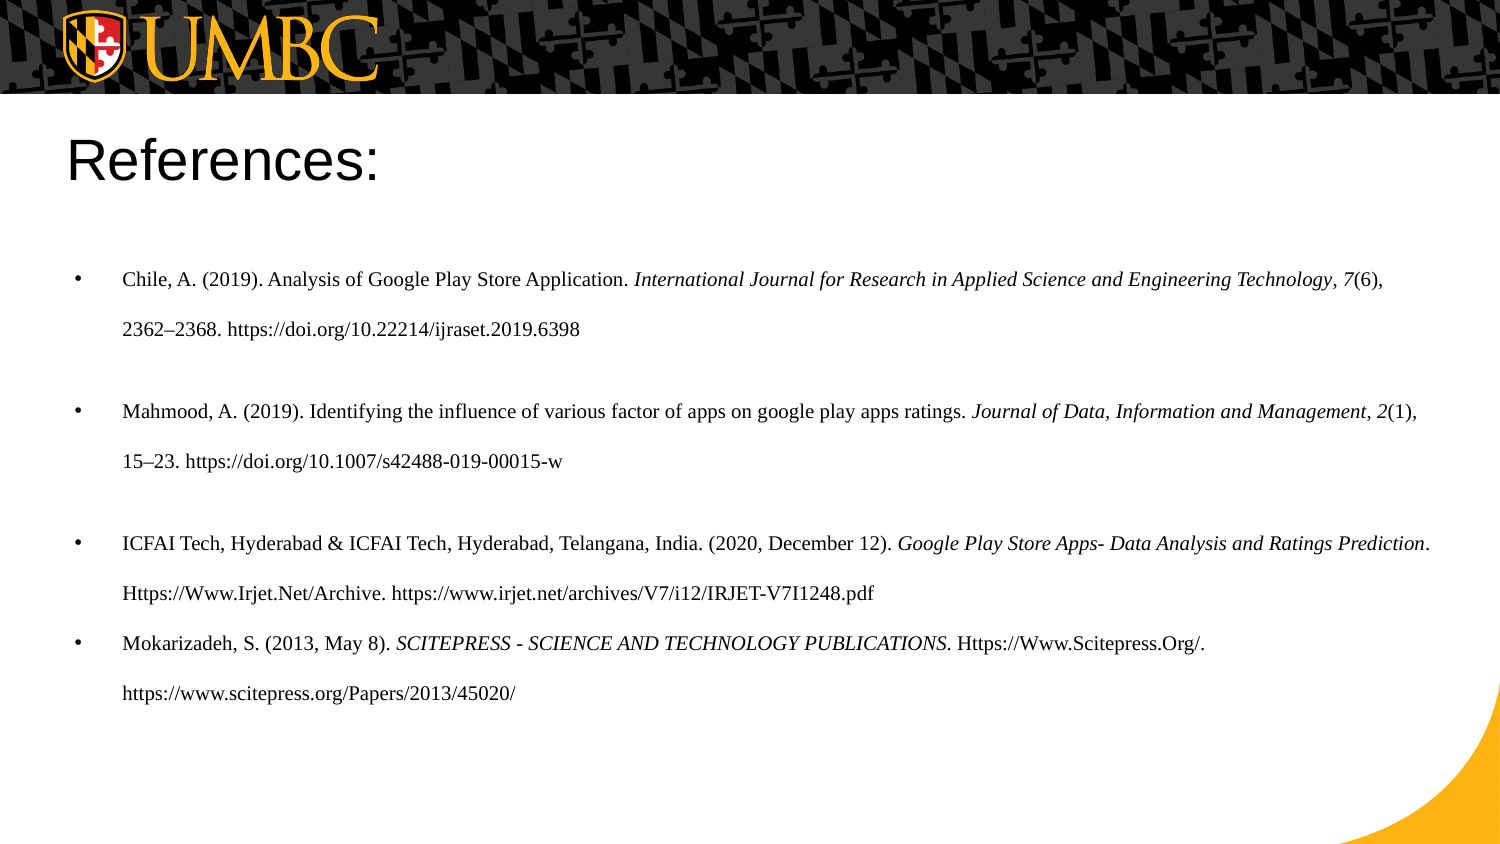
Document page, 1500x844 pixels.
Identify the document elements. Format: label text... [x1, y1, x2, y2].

picture [1338, 679, 1500, 844]
list Chile, A. (2019). Analysis of Google Play Store Application. International Journal for Research in Applied Science and Engineering Technology, 7(6), 2362–2368. https://doi.org/10.22214/ijraset.2019.6398 Mahmood, A. (2019). Identifying the influence of various factor of apps on google play apps ratings. Journal of Data, Information and Management, 2(1), 15–23. https://doi.org/10.1007/s42488-019-00015-w ICFAI Tech, Hyderabad & ICFAI Tech, Hyderabad, Telangana, India. (2020, December 12). Google Play Store Apps- Data Analysis and Ratings Prediction. Https://Www.Irjet.Net/Archive. https://www.irjet.net/archives/V7/i12/IRJET-V7I1248.pdf Mokarizadeh, S. (2013, May 8). SCITEPRESS - SCIENCE AND TECHNOLOGY PUBLICATIONS. Https://Www.Scitepress.Org/. https://www.scitepress.org/Papers/2013/45020/ [51, 200, 1449, 761]
picture [0, 0, 1500, 94]
title References: [51, 106, 1449, 200]
